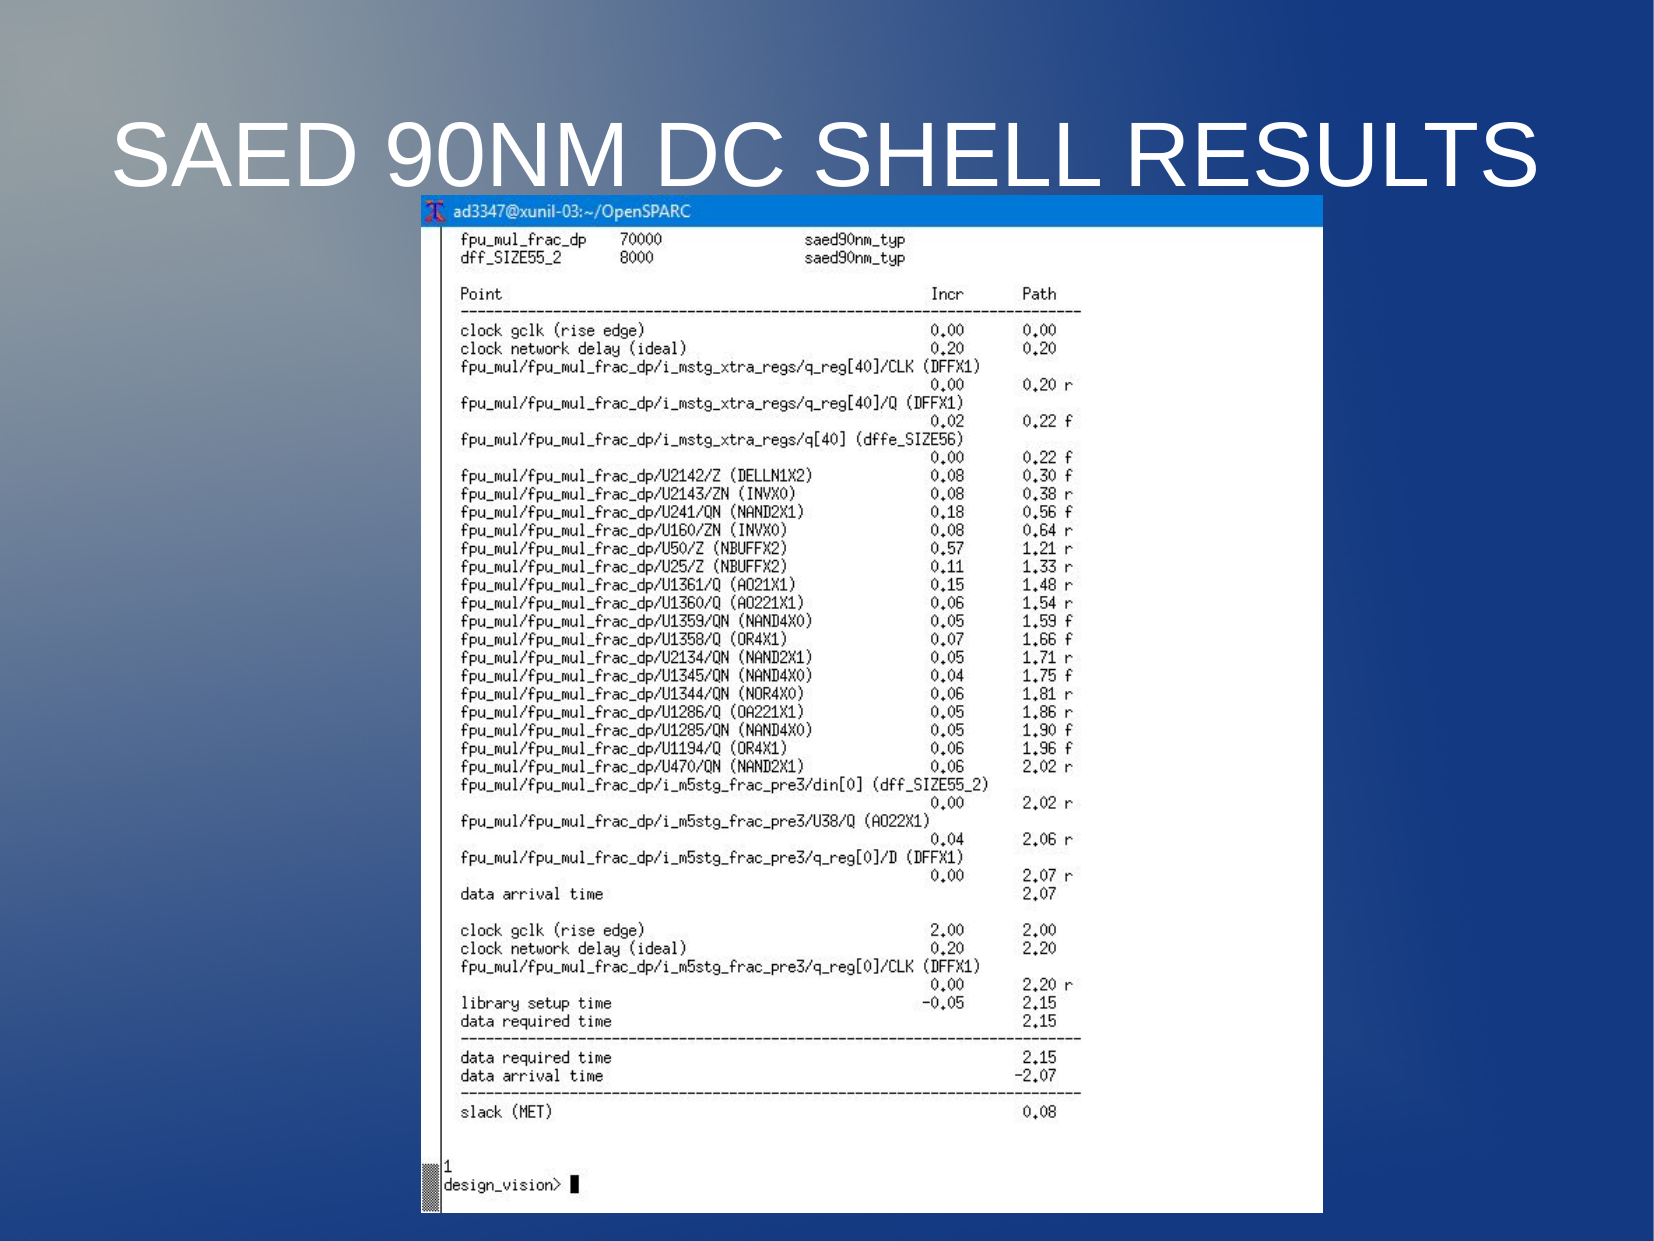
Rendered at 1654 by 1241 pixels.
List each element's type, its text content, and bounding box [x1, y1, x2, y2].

title SAED 90NM DC SHELL RESULTS [82, 49, 1571, 257]
picture [0, 0, 1654, 1241]
